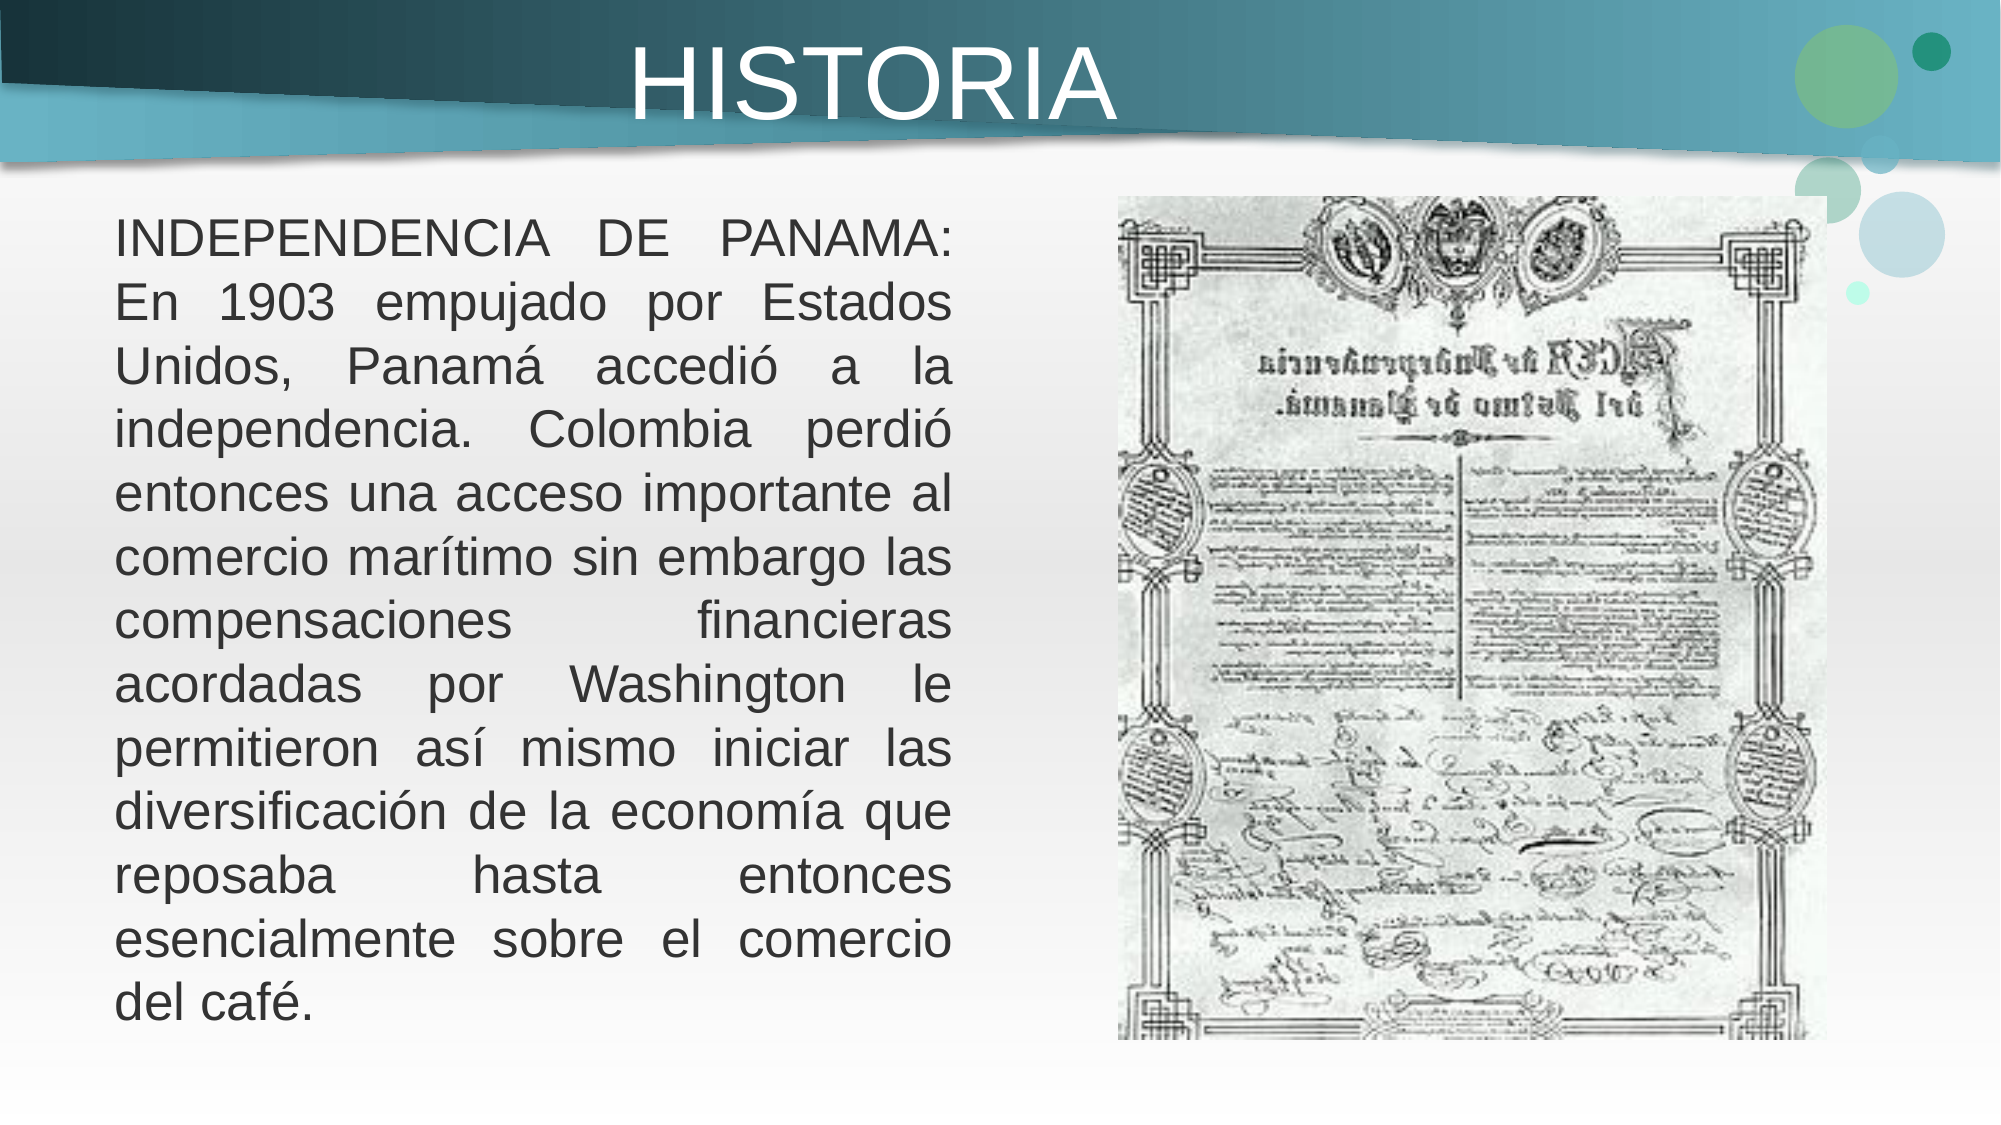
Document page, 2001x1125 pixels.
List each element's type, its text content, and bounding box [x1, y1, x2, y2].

picture [1116, 194, 1829, 1042]
title HISTORIA [99, 0, 1674, 155]
list INDEPENDENCIA DE PANAMA: En 1903 empujado por Estados Unidos, Panamá accedió a la independencia. Colombia perdió entonces una acceso importante al comercio marítimo sin embargo las compensaciones financieras acordadas por Washington le permitieron así mismo iniciar las diversificación de la economía que reposaba hasta entonces esencialmente sobre el comercio del café. [99, 196, 969, 1041]
